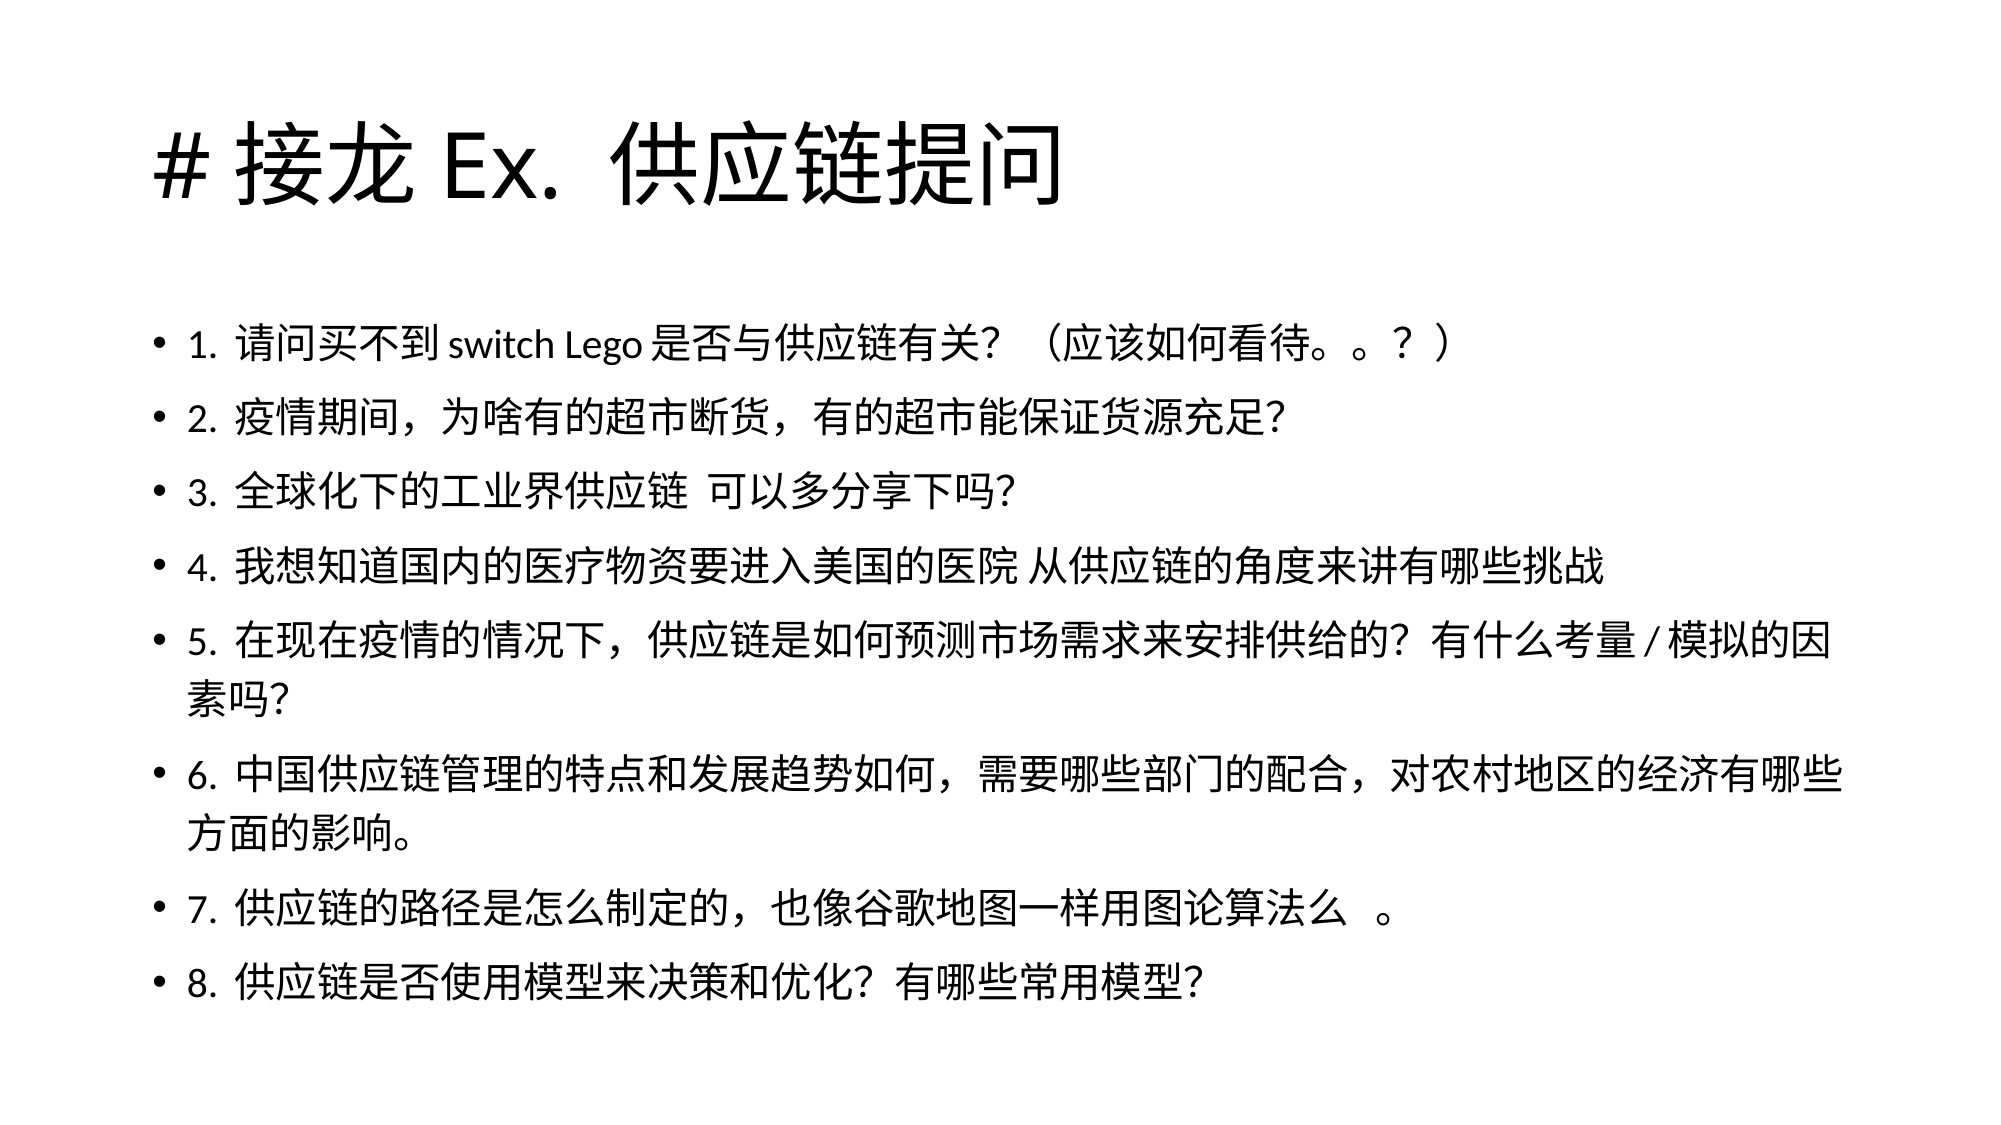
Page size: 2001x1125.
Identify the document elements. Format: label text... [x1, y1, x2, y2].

title #接龙Ex. 供应链提问 [137, 59, 1863, 278]
list 1. 请问买不到switch Lego是否与供应链有关？（应该如何看待。。？） 2. 疫情期间，为啥有的超市断货，有的超市能保证货源充足？ 3. 全球化下的工业界供应链 可以多分享下吗？ 4. 我想知道国内的医疗物资要进入美国的医院 从供应链的角度来讲有哪些挑战 5. 在现在疫情的情况下，供应链是如何预测市场需求来安排供给的？有什么考量/模拟的因素吗？ 6. 中国供应链管理的特点和发展趋势如何，需要哪些部门的配合，对农村地区的经济有哪些方面的影响。 7. 供应链的路径是怎么制定的，也像谷歌地图一样用图论算法么 。 8. 供应链是否使用模型来决策和优化？有哪些常用模型？ [137, 299, 1863, 1014]
